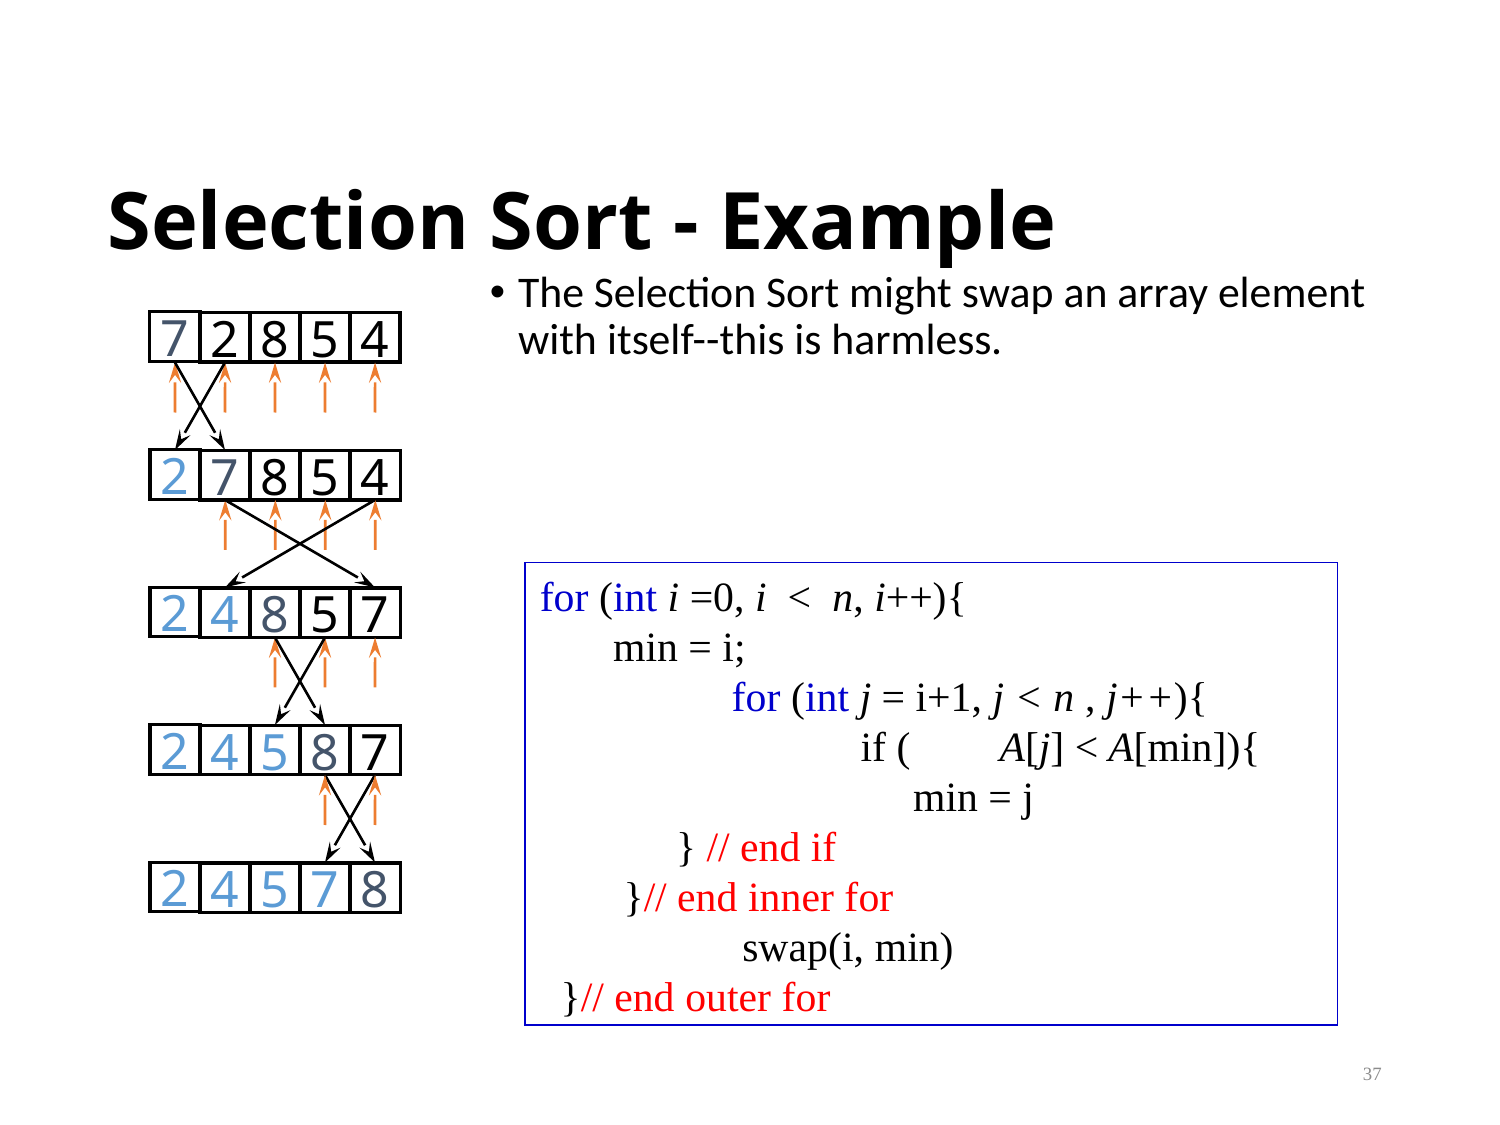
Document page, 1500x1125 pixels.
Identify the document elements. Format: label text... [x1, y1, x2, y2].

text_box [149, 774, 401, 913]
text_box for (int i =0, i < n, i++){ min = i; for (int j = i+1, j < n , j++){ if ( A[j] < A[min]){ min = j } // end if }// end inner for swap(i, min) }// end outer for [524, 562, 1338, 1025]
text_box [149, 311, 400, 362]
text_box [149, 499, 401, 637]
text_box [149, 637, 401, 774]
text_box Selection Sort - Example [99, 77, 1288, 266]
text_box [149, 362, 401, 499]
slide_number 37 [1059, 1042, 1397, 1103]
list The Selection Sort might swap an array element with itself--this is harmless. [474, 262, 1438, 1063]
